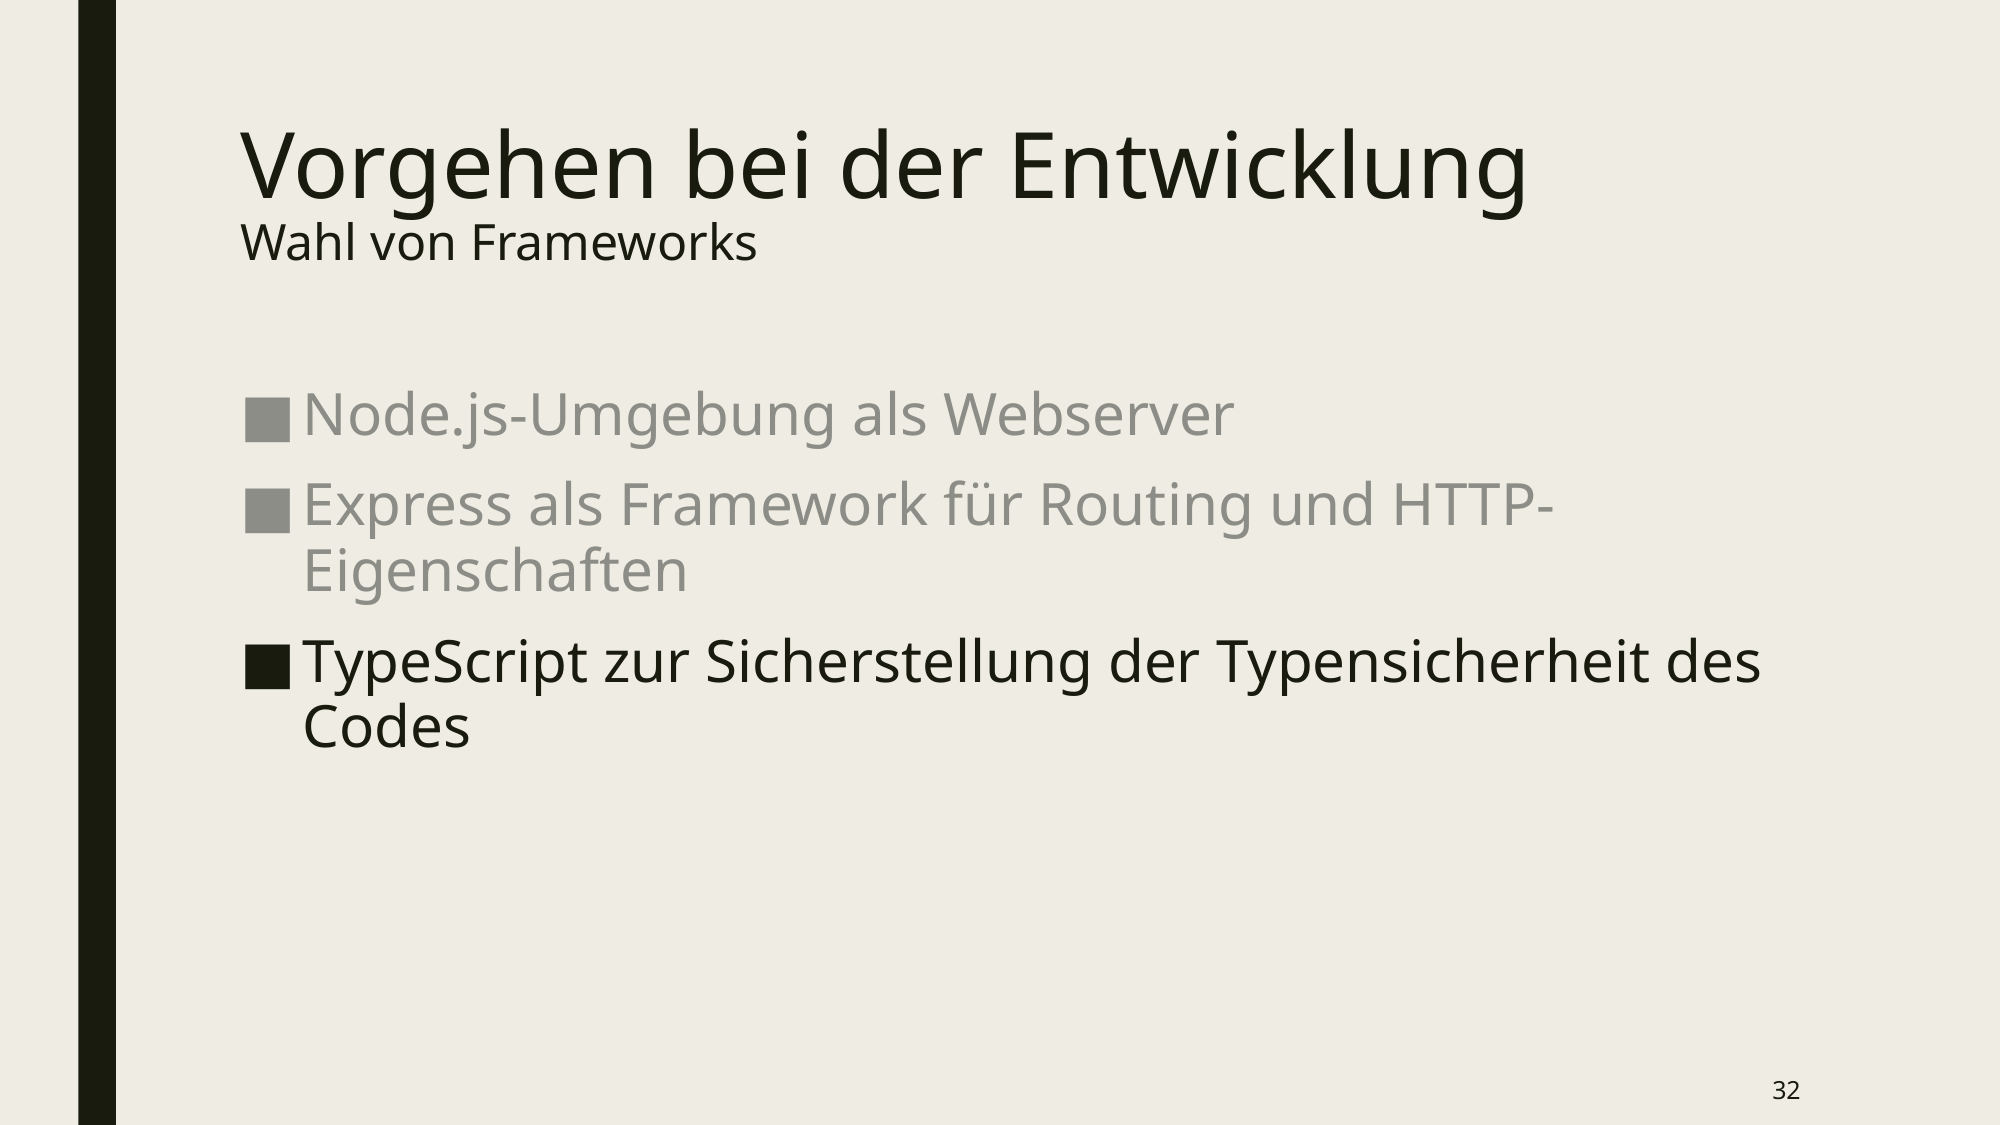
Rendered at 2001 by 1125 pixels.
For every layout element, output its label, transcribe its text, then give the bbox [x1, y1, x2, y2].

title Vorgehen bei der Entwicklung Wahl von Frameworks [225, 112, 1800, 357]
list Node.js-Umgebung als Webserver Express als Framework für Routing und HTTP-Eigenschaften TypeScript zur Sicherstellung der Typensicherheit des Codes [225, 375, 1800, 963]
slide_number 32 [1553, 1058, 1816, 1125]
